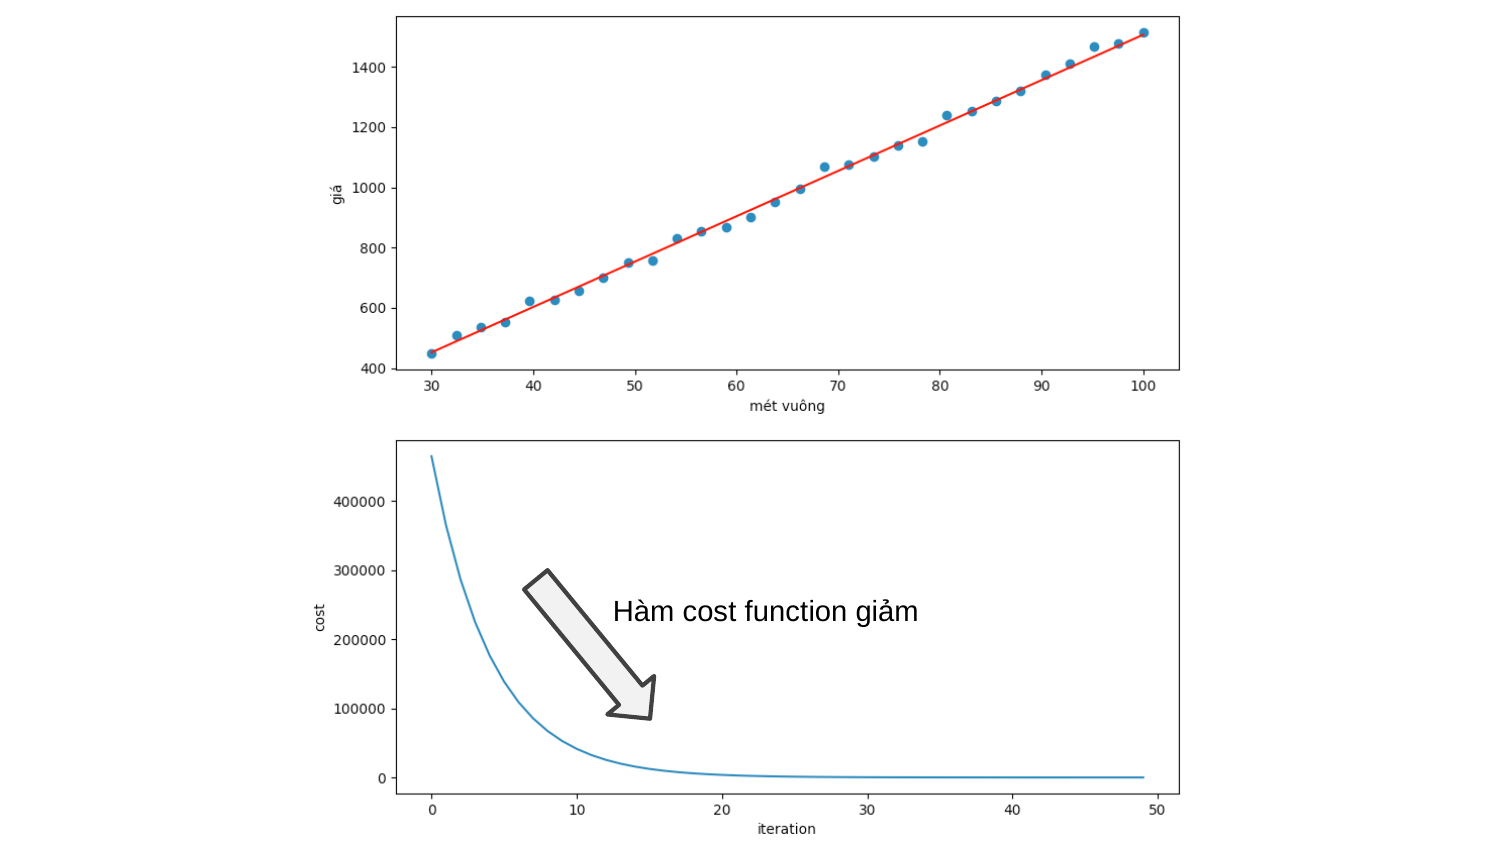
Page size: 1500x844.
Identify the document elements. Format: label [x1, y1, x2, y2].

picture [305, 0, 1195, 844]
